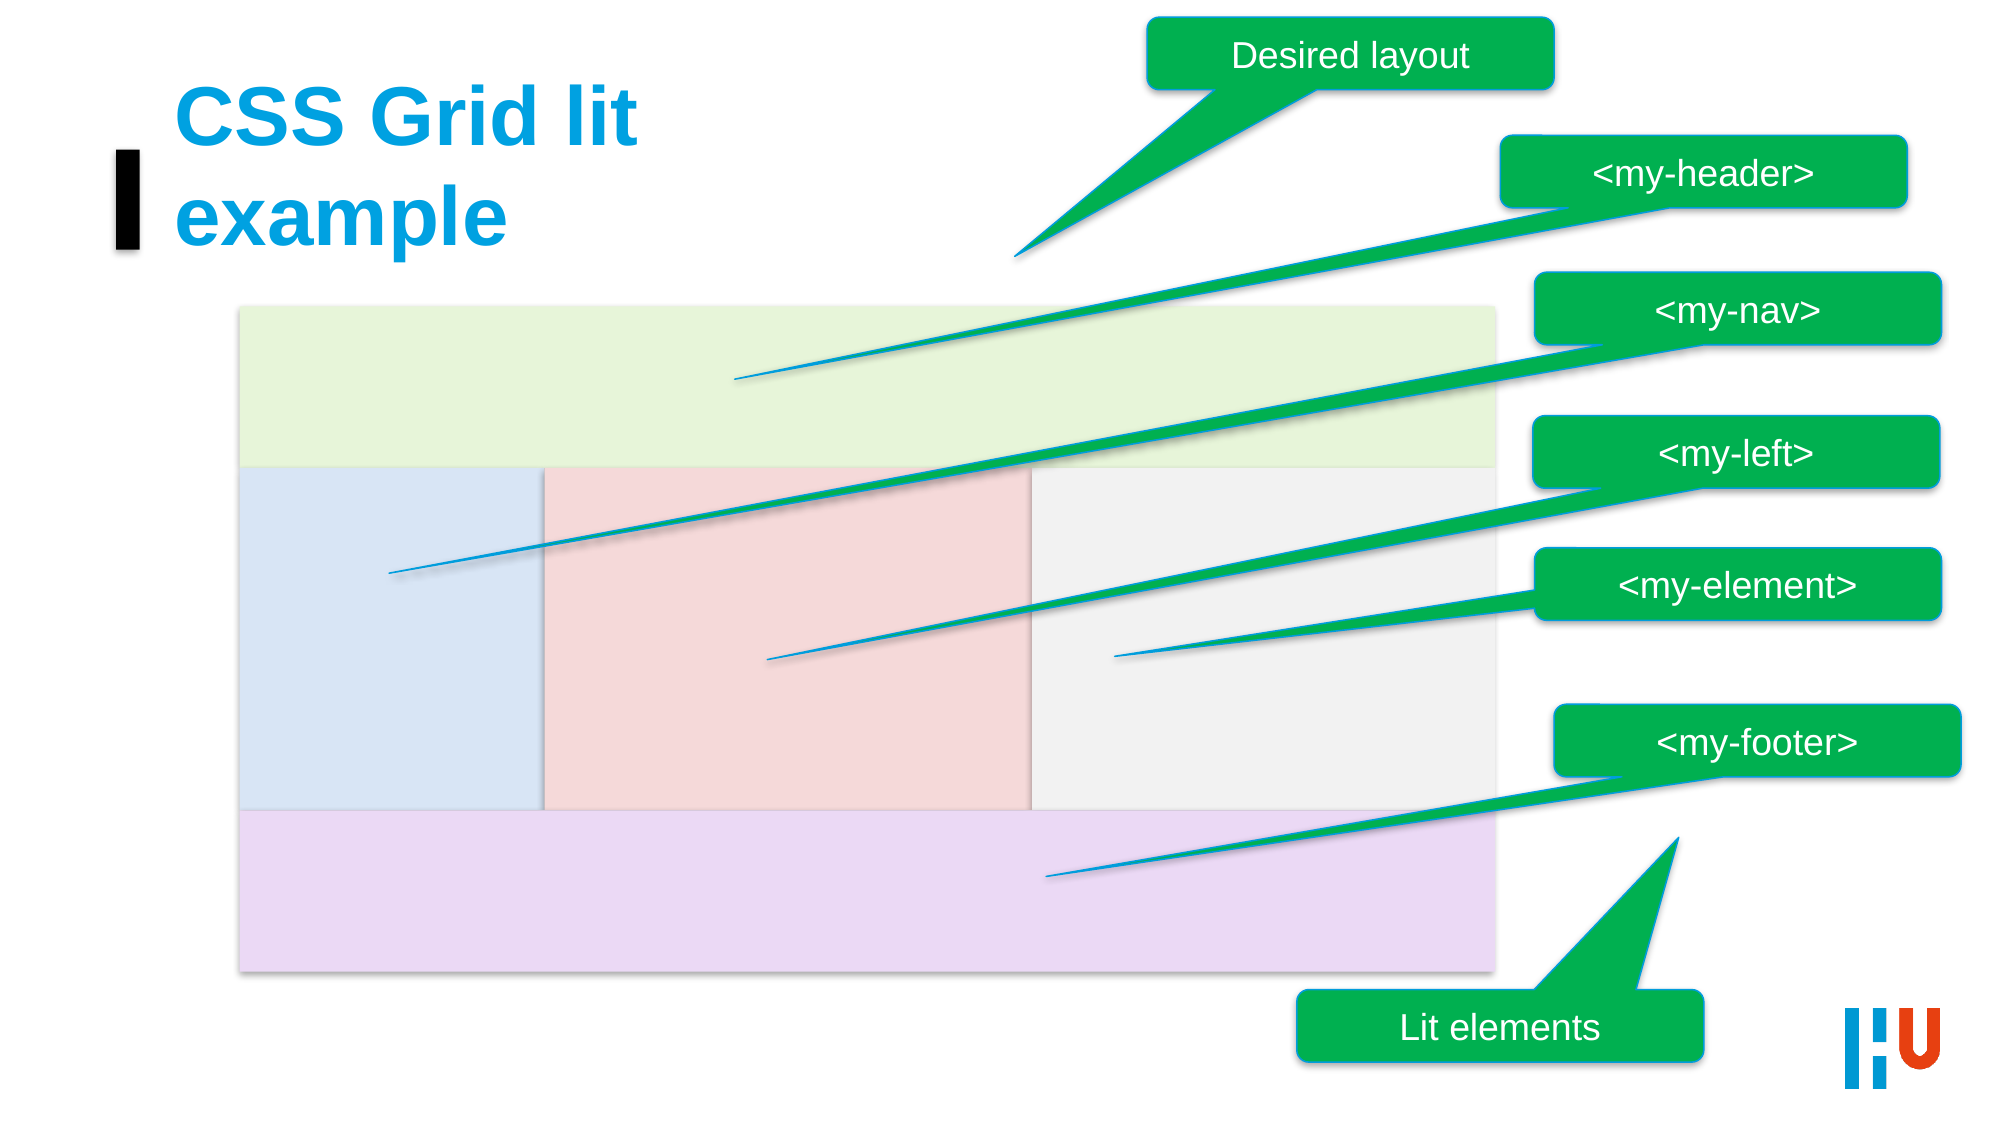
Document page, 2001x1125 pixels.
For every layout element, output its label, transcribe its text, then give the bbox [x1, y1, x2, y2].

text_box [239, 306, 1496, 972]
text_box <my-footer> [1500, 703, 1962, 811]
text_box <my-nav> [1500, 271, 1943, 381]
text_box <my-header> [1096, 134, 1909, 304]
text_box <my-left> [1500, 414, 1941, 527]
title CSS Grid lit example [159, 53, 1000, 271]
picture [1860, 1008, 1940, 1089]
text_box Lit elements [1296, 836, 1705, 1063]
text_box Desired layout [1014, 16, 1555, 258]
text_box <my-element> [1500, 546, 1943, 622]
